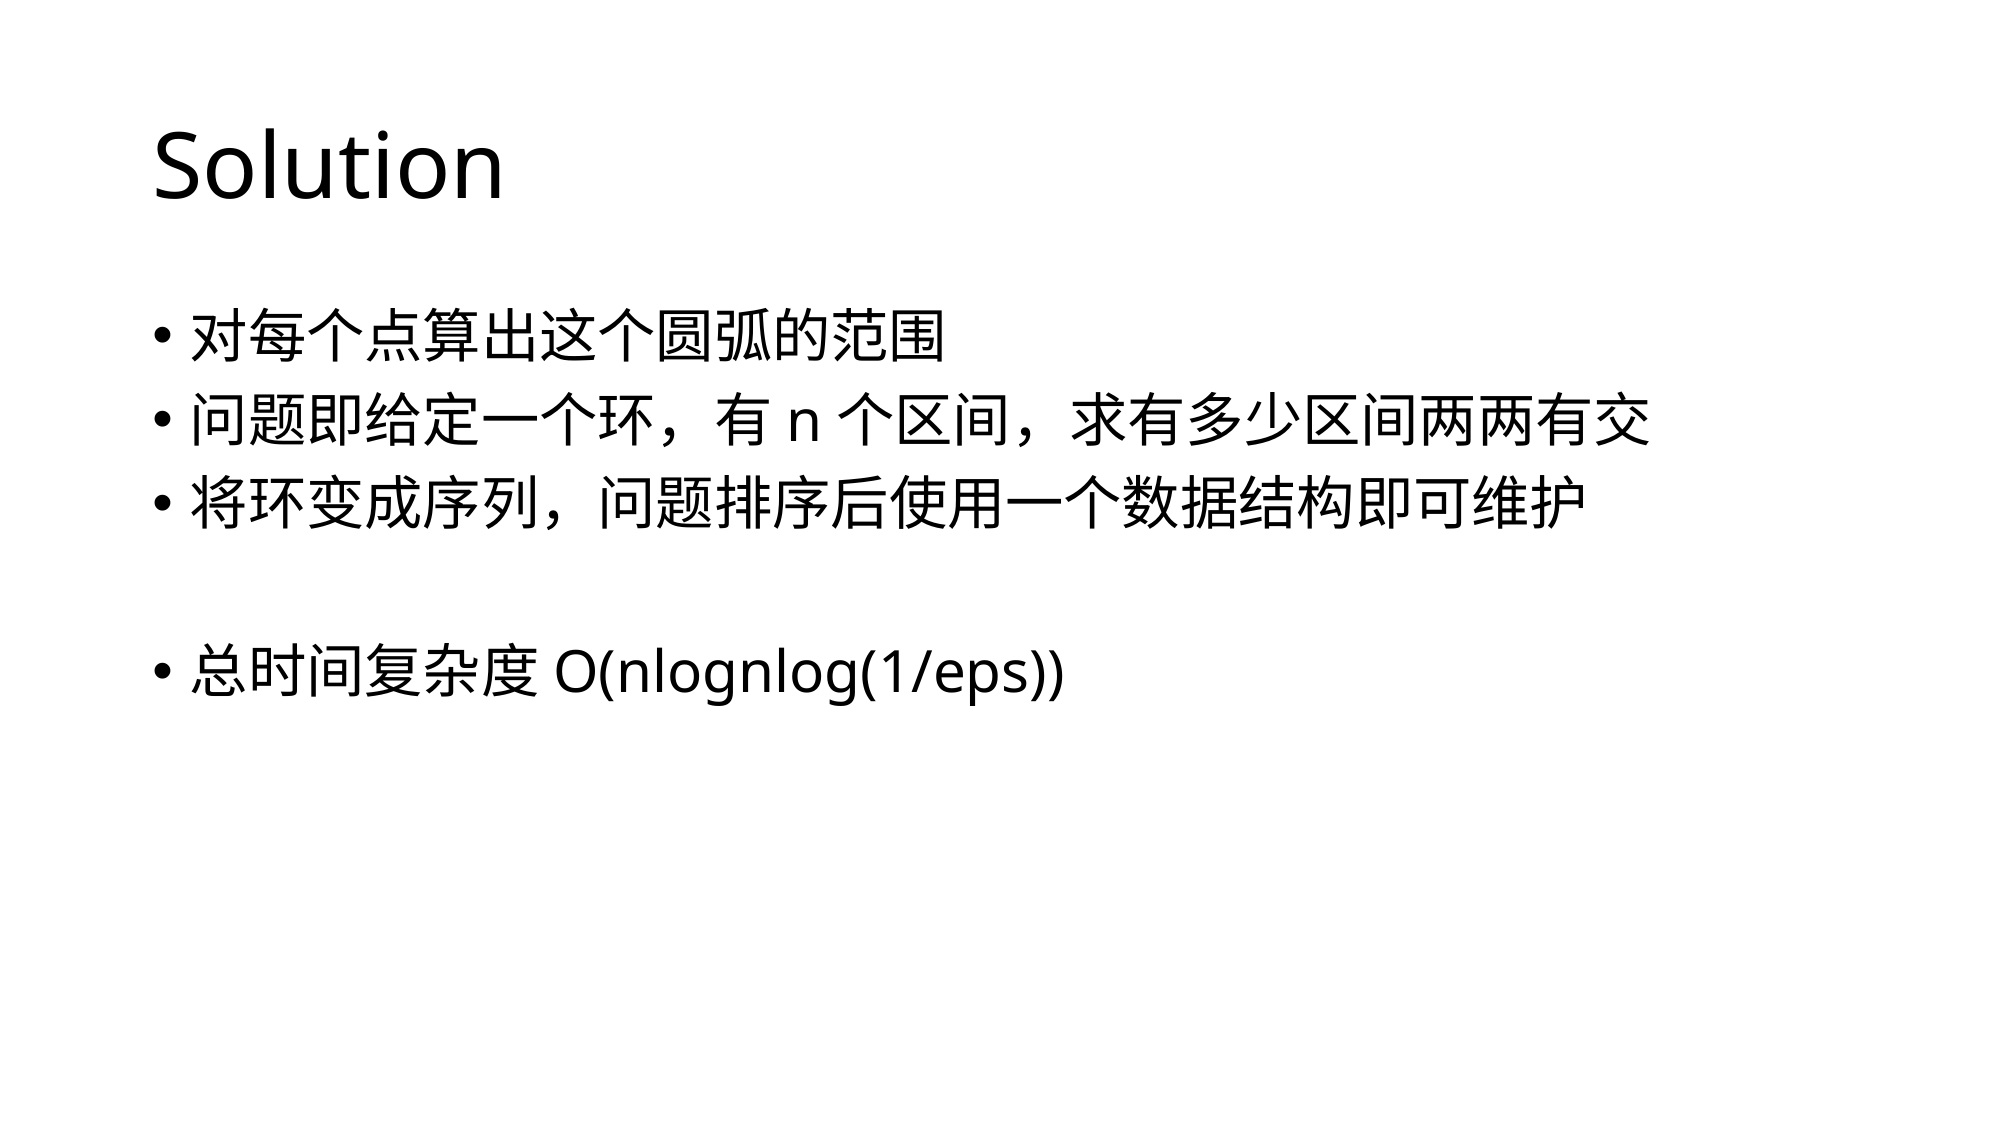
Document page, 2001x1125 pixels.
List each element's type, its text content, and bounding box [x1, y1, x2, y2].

list 对每个点算出这个圆弧的范围 问题即给定一个环，有n个区间，求有多少区间两两有交 将环变成序列，问题排序后使用一个数据结构即可维护 总时间复杂度O(nlognlog(1/eps)) [137, 299, 1863, 1014]
title Solution [137, 59, 1863, 278]
